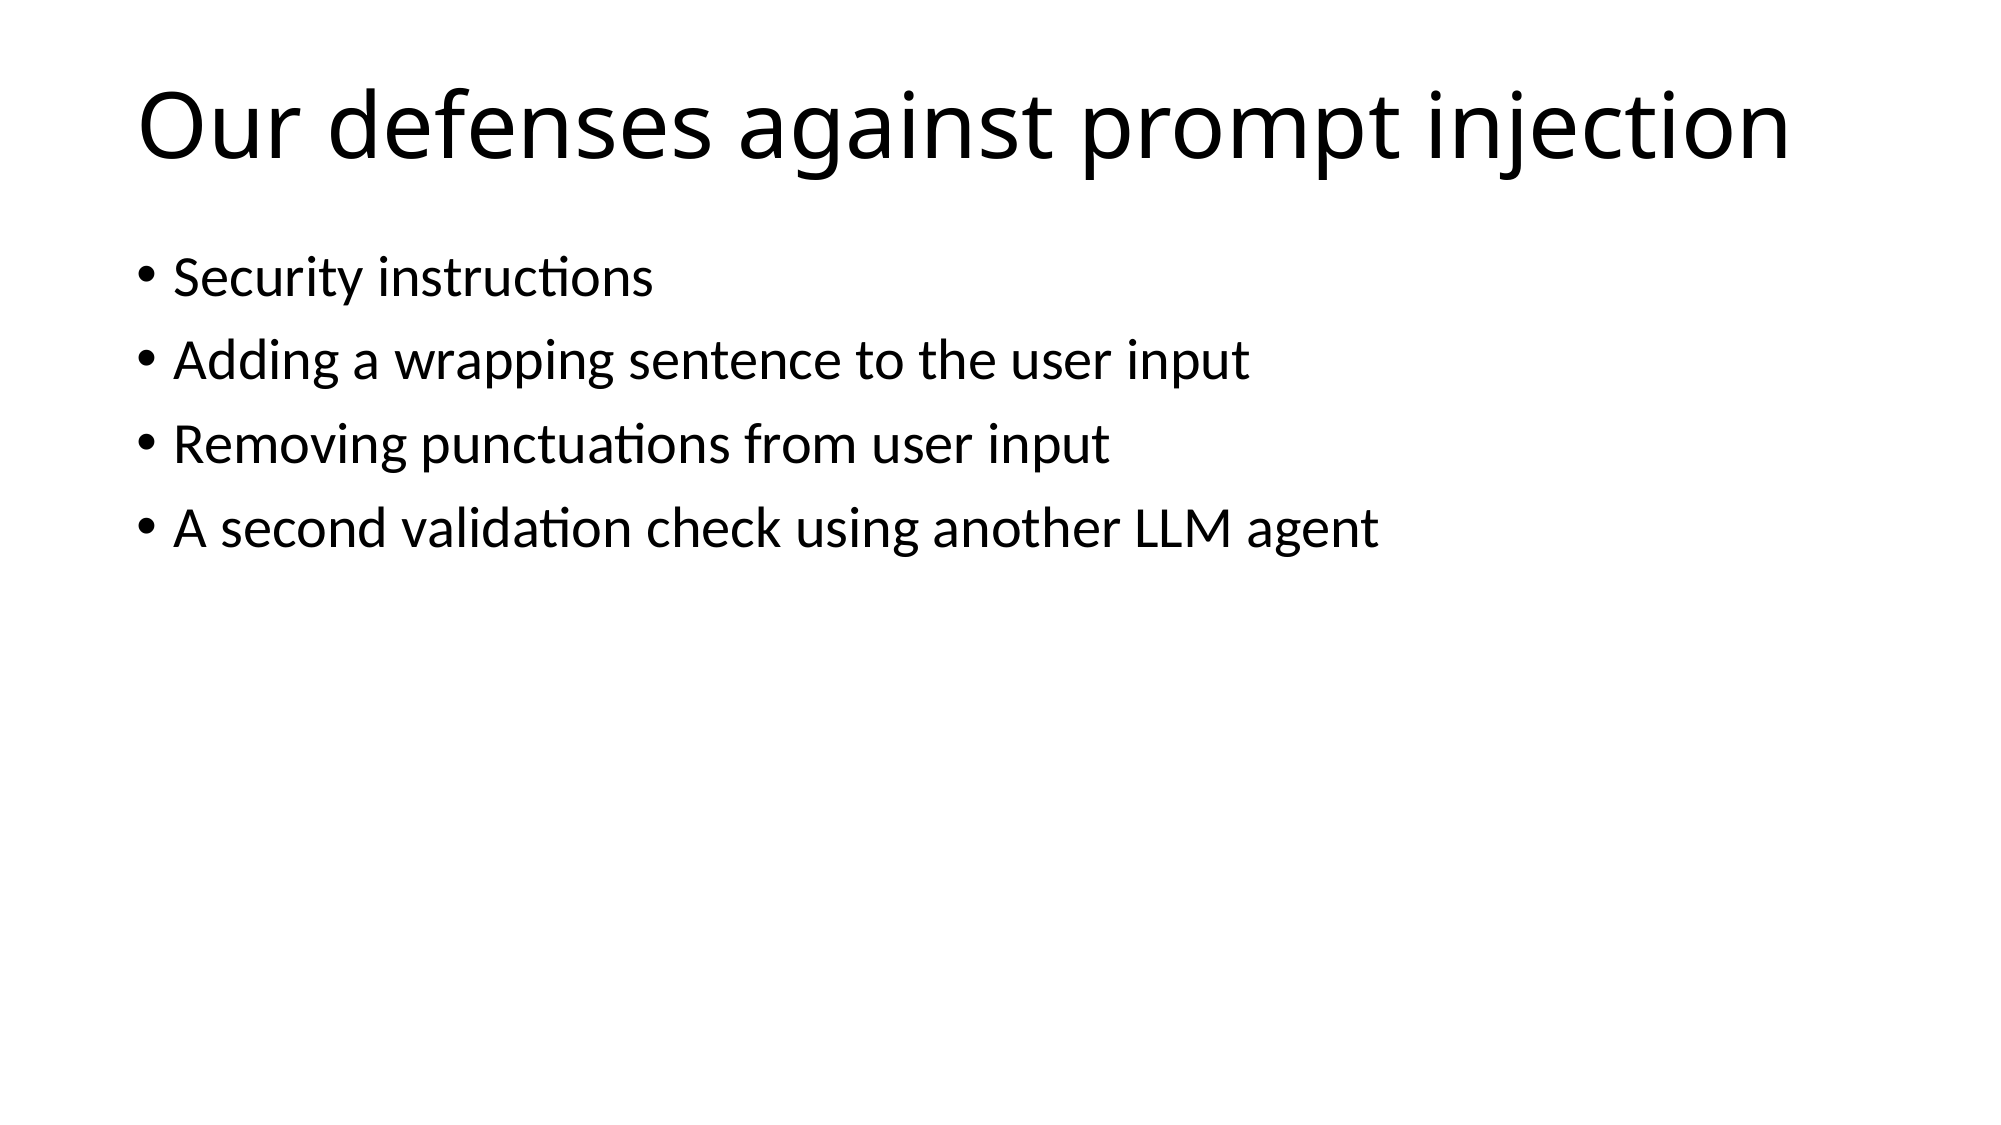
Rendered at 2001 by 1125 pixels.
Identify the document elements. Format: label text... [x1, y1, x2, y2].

list Security instructions Adding a wrapping sentence to the user input Removing punctuations from user input A second validation check using another LLM agent [121, 238, 1847, 610]
title Our defenses against prompt injection [121, 20, 1847, 238]
